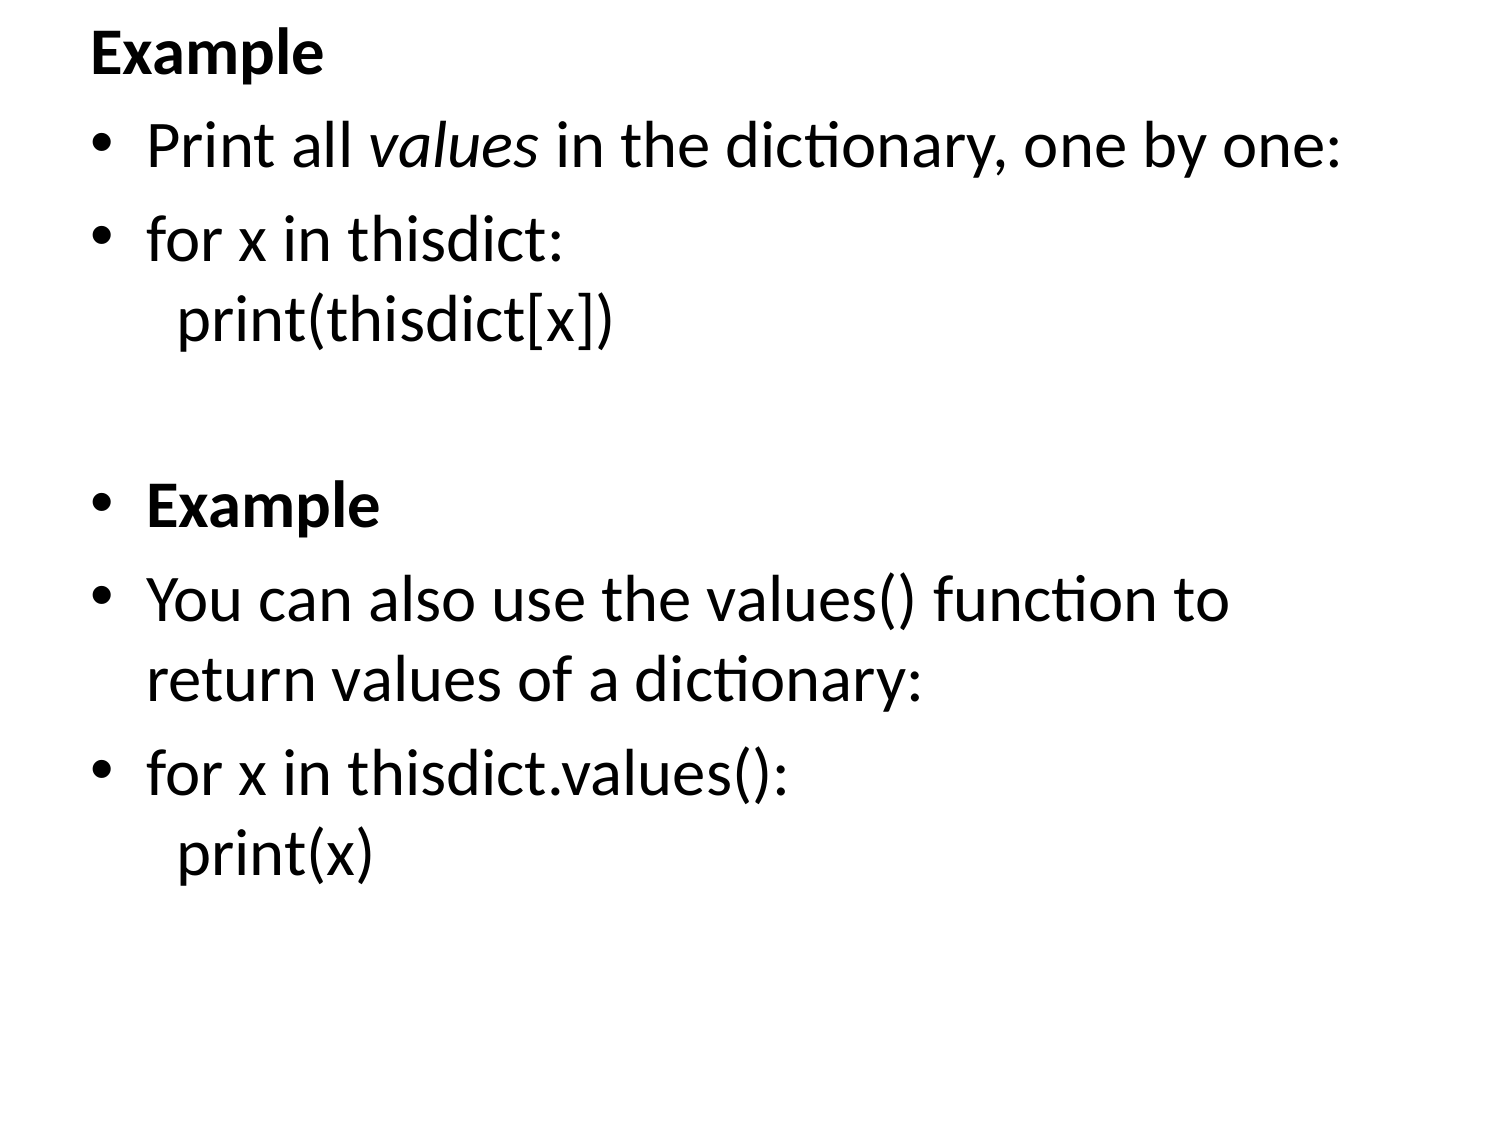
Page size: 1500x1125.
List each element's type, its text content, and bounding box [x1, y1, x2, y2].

list Example Print all values in the dictionary, one by one: for x in thisdict: print(thisdict[x]) Example You can also use the values() function to return values of a dictionary: for x in thisdict.values(): print(x) [75, 0, 1425, 1005]
